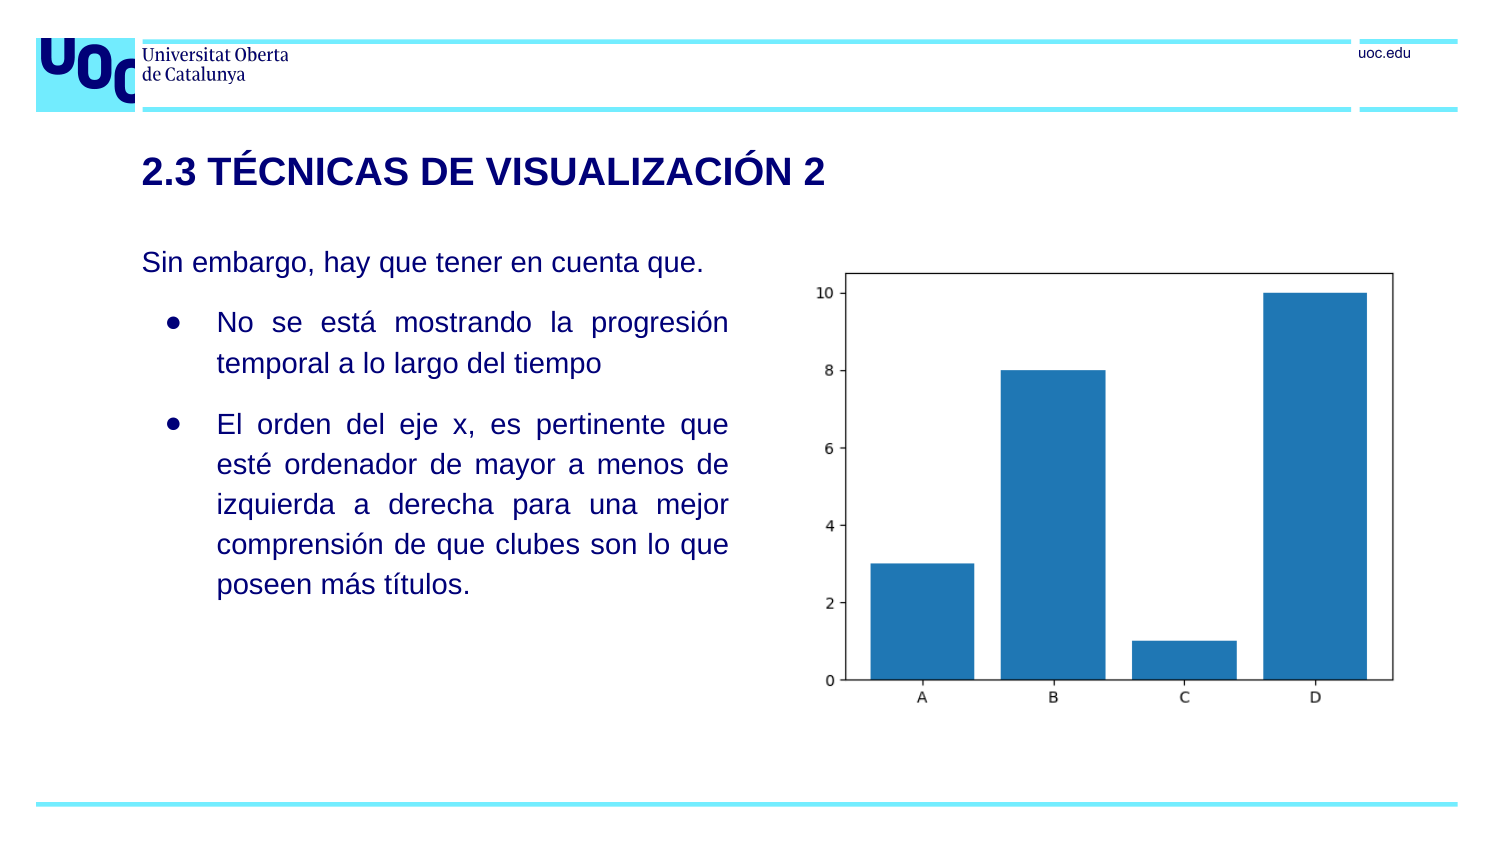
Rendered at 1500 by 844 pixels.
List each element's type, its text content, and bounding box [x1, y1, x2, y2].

title 2.3 TÉCNICAS DE VISUALIZACIÓN 2 [126, 131, 1273, 209]
picture [1359, 47, 1410, 58]
picture [142, 47, 288, 84]
picture [36, 38, 135, 112]
list Sin embargo, hay que tener en cuenta que. No se está mostrando la progresión temporal a lo largo del tiempo El orden del eje x, es pertinente que esté ordenador de mayor a menos de izquierda a derecha para una mejor comprensión de que clubes son lo que poseen más títulos. [126, 222, 745, 726]
picture [757, 210, 1463, 738]
